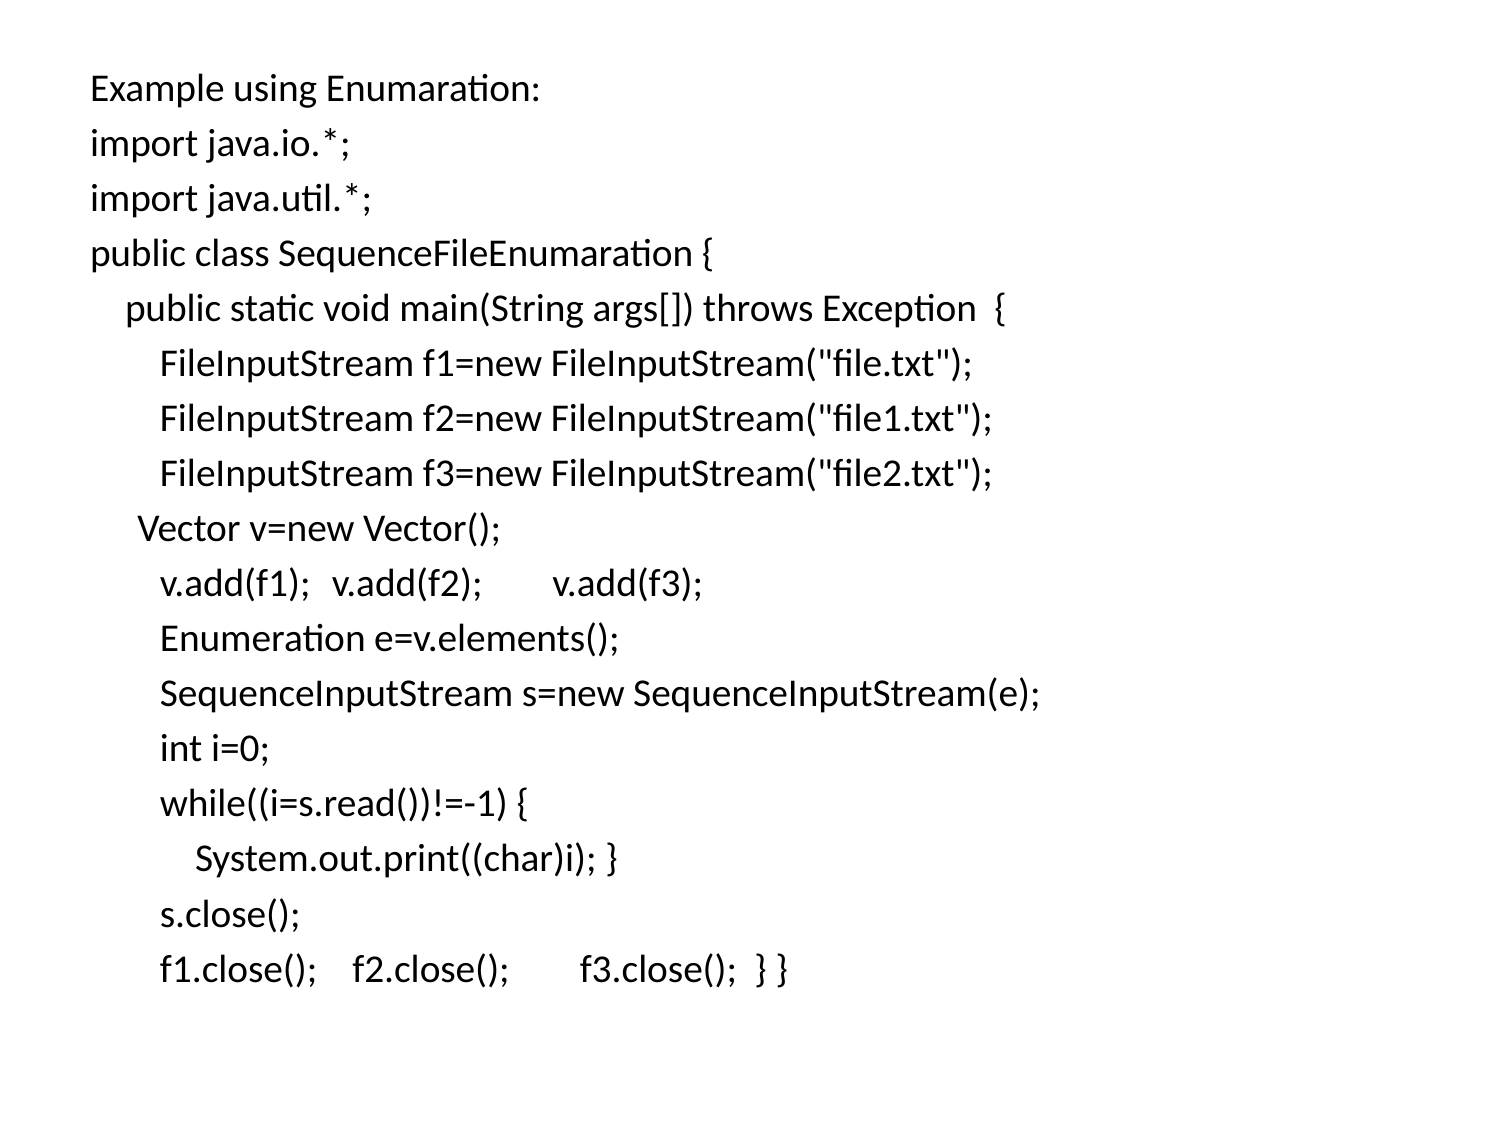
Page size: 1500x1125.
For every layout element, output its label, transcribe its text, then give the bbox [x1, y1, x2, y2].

list Example using Enumaration: import java.io.*; import java.util.*; public class SequenceFileEnumaration { public static void main(String args[]) throws Exception { FileInputStream f1=new FileInputStream("file.txt"); FileInputStream f2=new FileInputStream("file1.txt"); FileInputStream f3=new FileInputStream("file2.txt"); Vector v=new Vector(); v.add(f1); v.add(f2); v.add(f3); Enumeration e=v.elements(); SequenceInputStream s=new SequenceInputStream(e); int i=0; while((i=s.read())!=-1) { System.out.print((char)i); } s.close(); f1.close(); f2.close(); f3.close(); } } [75, 54, 1425, 1005]
